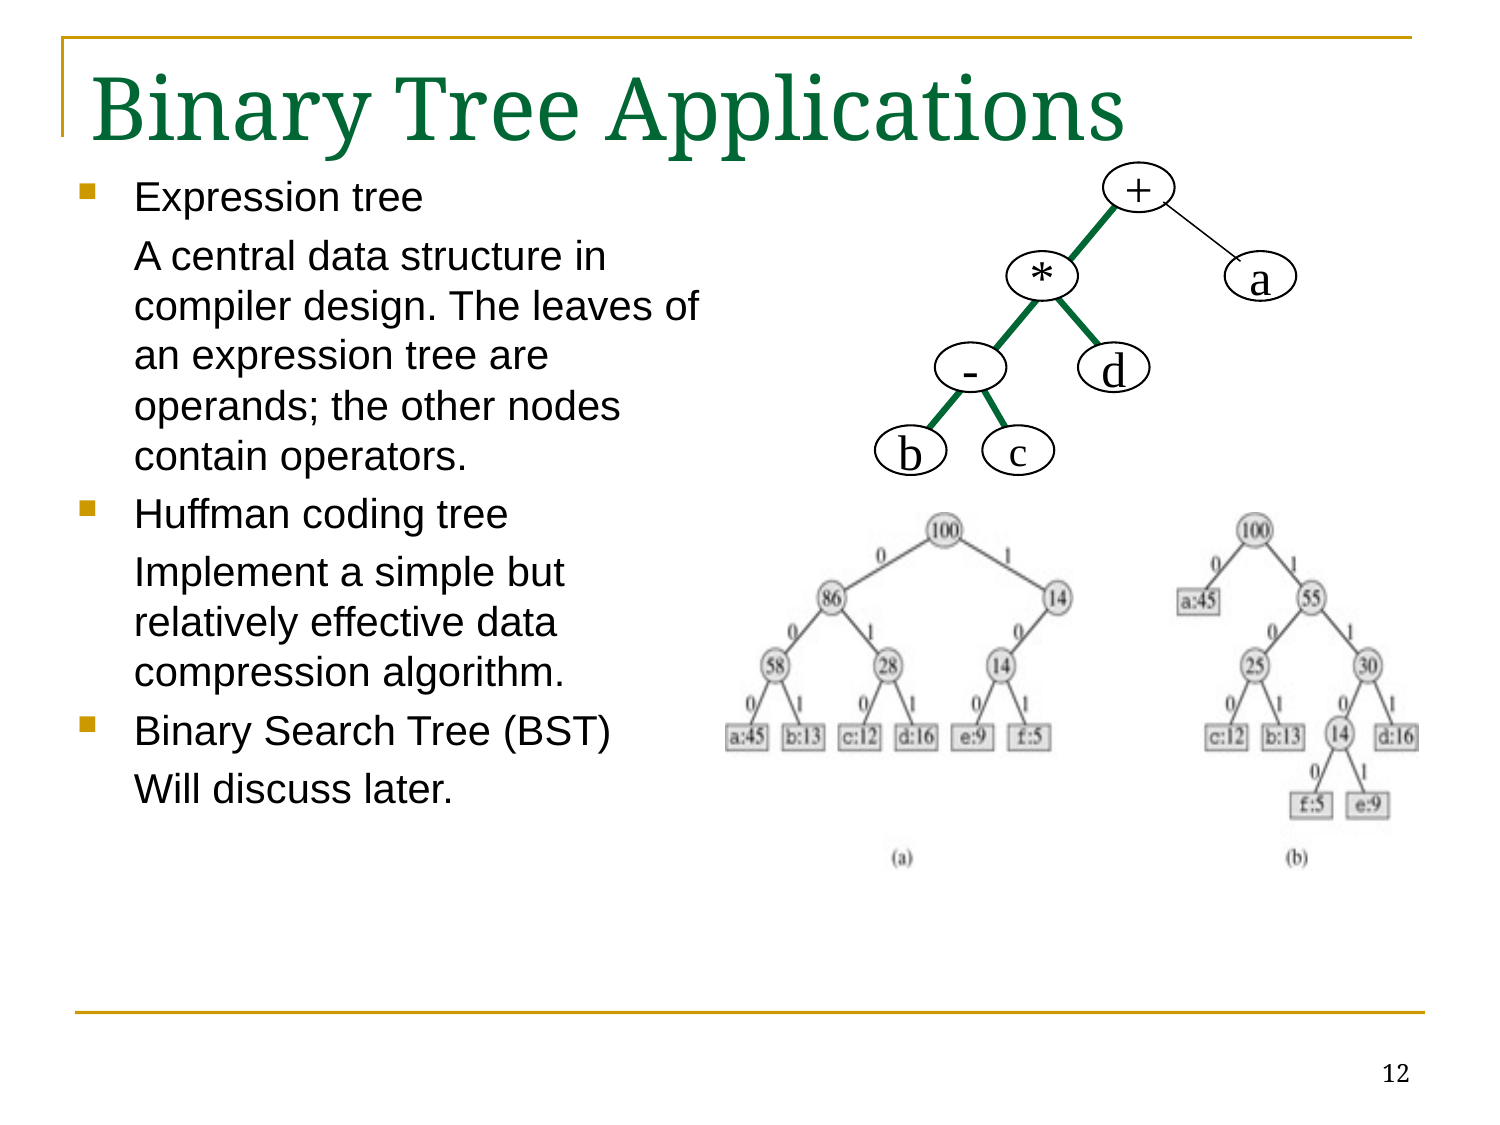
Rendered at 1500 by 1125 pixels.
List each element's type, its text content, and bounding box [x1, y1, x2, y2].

list Expression tree A central data structure in compiler design. The leaves of an expression tree are operands; the other nodes contain operators. Huffman coding tree Implement a simple but relatively effective data compression algorithm. Binary Search Tree (BST) Will discuss later. [62, 162, 726, 863]
picture [724, 512, 1419, 871]
slide_number 12 [1074, 1023, 1426, 1100]
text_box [874, 162, 1297, 476]
title Binary Tree Applications [74, 45, 1426, 201]
